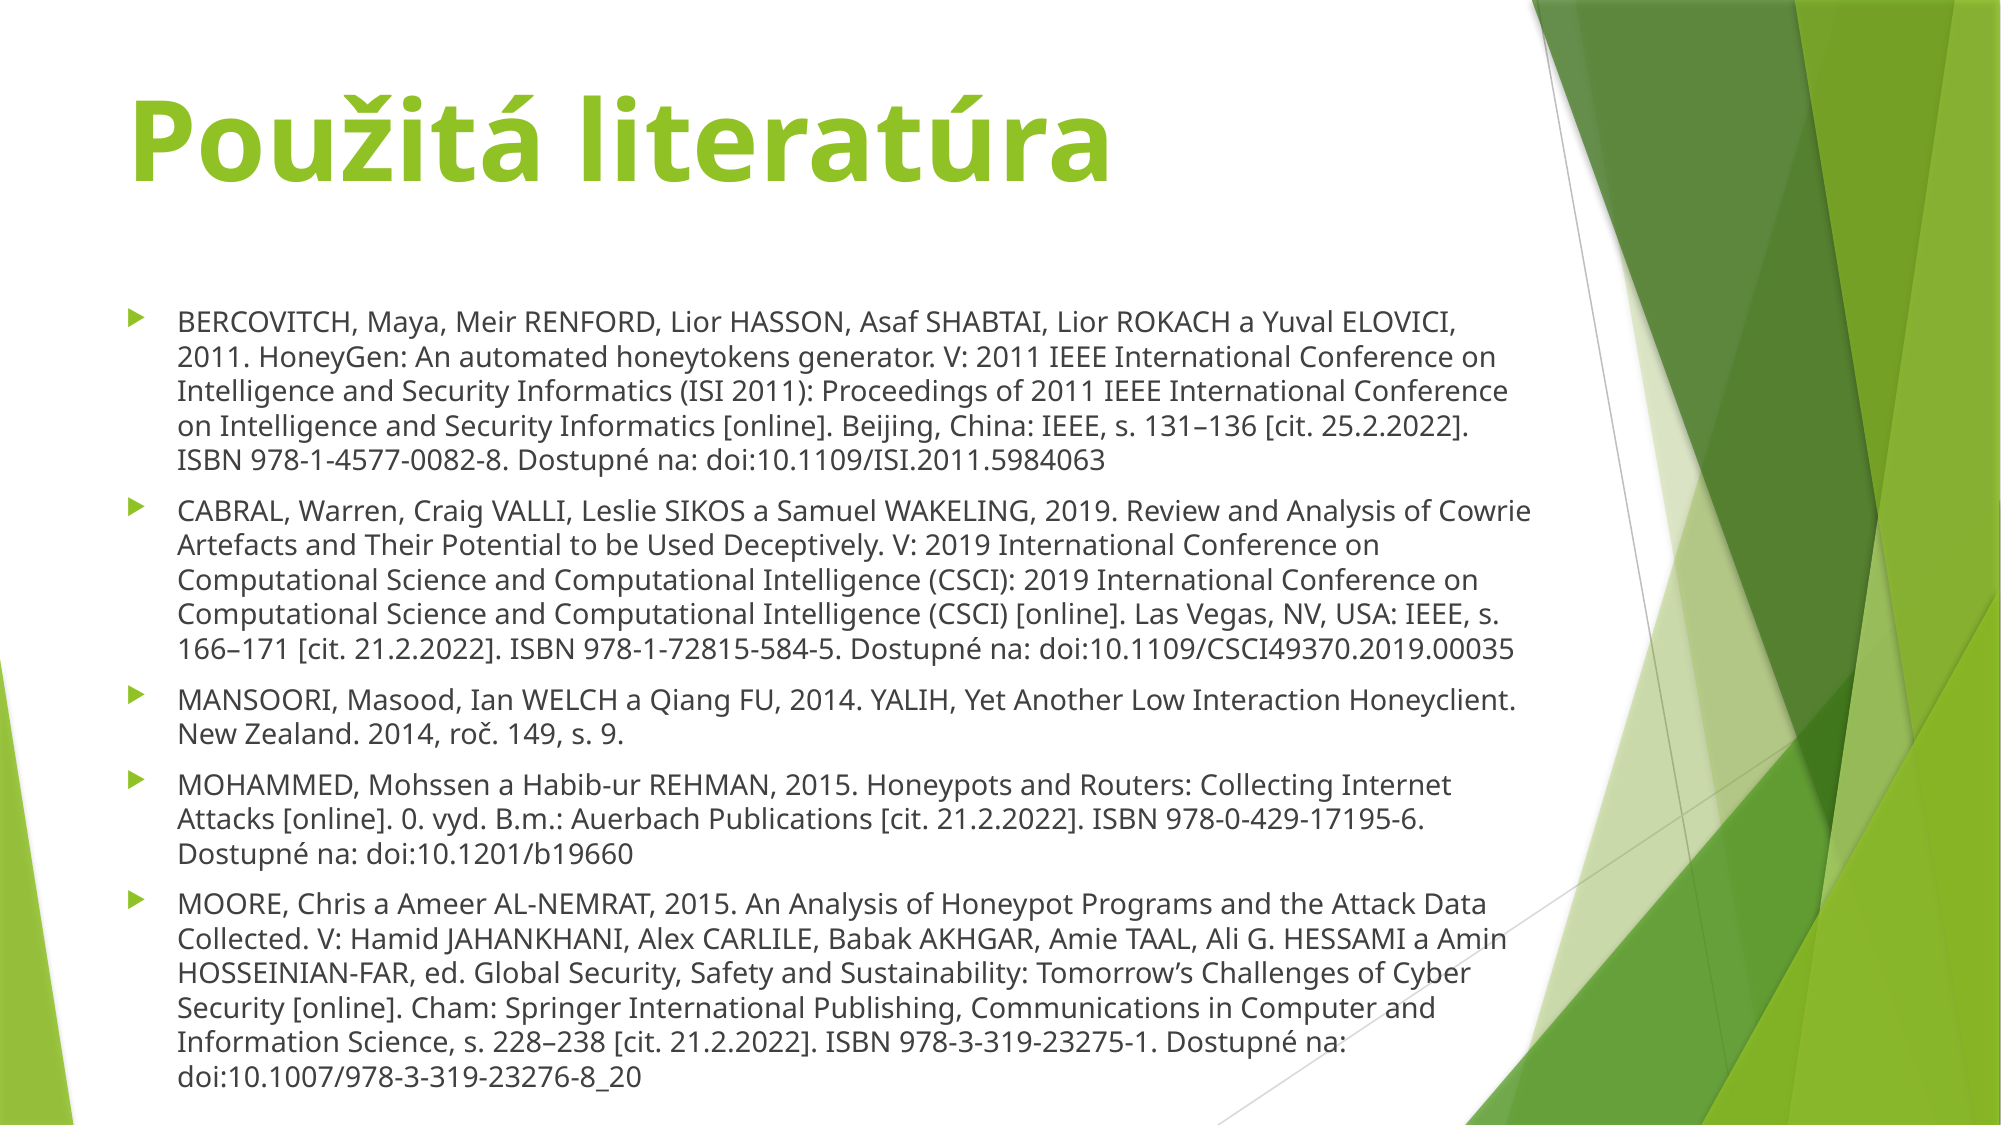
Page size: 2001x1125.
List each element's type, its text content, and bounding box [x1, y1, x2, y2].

title Použitá literatúra [111, 61, 1522, 279]
list BERCOVITCH, Maya, Meir RENFORD, Lior HASSON, Asaf SHABTAI, Lior ROKACH a Yuval ELOVICI, 2011. HoneyGen: An automated honeytokens generator. V: 2011 IEEE International Conference on Intelligence and Security Informatics (ISI 2011): Proceedings of 2011 IEEE International Conference on Intelligence and Security Informatics [online]. Beijing, China: IEEE, s. 131–136 [cit. 25.2.2022]. ISBN 978-1-4577-0082-8. Dostupné na: doi:10.1109/ISI.2011.5984063 CABRAL, Warren, Craig VALLI, Leslie SIKOS a Samuel WAKELING, 2019. Review and Analysis of Cowrie Artefacts and Their Potential to be Used Deceptively. V: 2019 International Conference on Computational Science and Computational Intelligence (CSCI): 2019 International Conference on Computational Science and Computational Intelligence (CSCI) [online]. Las Vegas, NV, USA: IEEE, s. 166–171 [cit. 21.2.2022]. ISBN 978-1-72815-584-5. Dostupné na: doi:10.1109/CSCI49370.2019.00035 MANSOORI, Masood, Ian WELCH a Qiang FU, 2014. YALIH, Yet Another Low Interaction Honeyclient. New Zealand. 2014, roč. 149, s. 9. MOHAMMED, Mohssen a Habib-ur REHMAN, 2015. Honeypots and Routers: Collecting Internet Attacks [online]. 0. vyd. B.m.: Auerbach Publications [cit. 21.2.2022]. ISBN 978-0-429-17195-6. Dostupné na: doi:10.1201/b19660 MOORE, Chris a Ameer AL-NEMRAT, 2015. An Analysis of Honeypot Programs and the Attack Data Collected. V: Hamid JAHANKHANI, Alex CARLILE, Babak AKHGAR, Amie TAAL, Ali G. HESSAMI a Amin HOSSEINIAN-FAR, ed. Global Security, Safety and Sustainability: Tomorrow’s Challenges of Cyber Security [online]. Cham: Springer International Publishing, Communications in Computer and Information Science, s. 228–238 [cit. 21.2.2022]. ISBN 978-3-319-23275-1. Dostupné na: doi:10.1007/978-3-319-23276-8_20 [111, 296, 1553, 1103]
